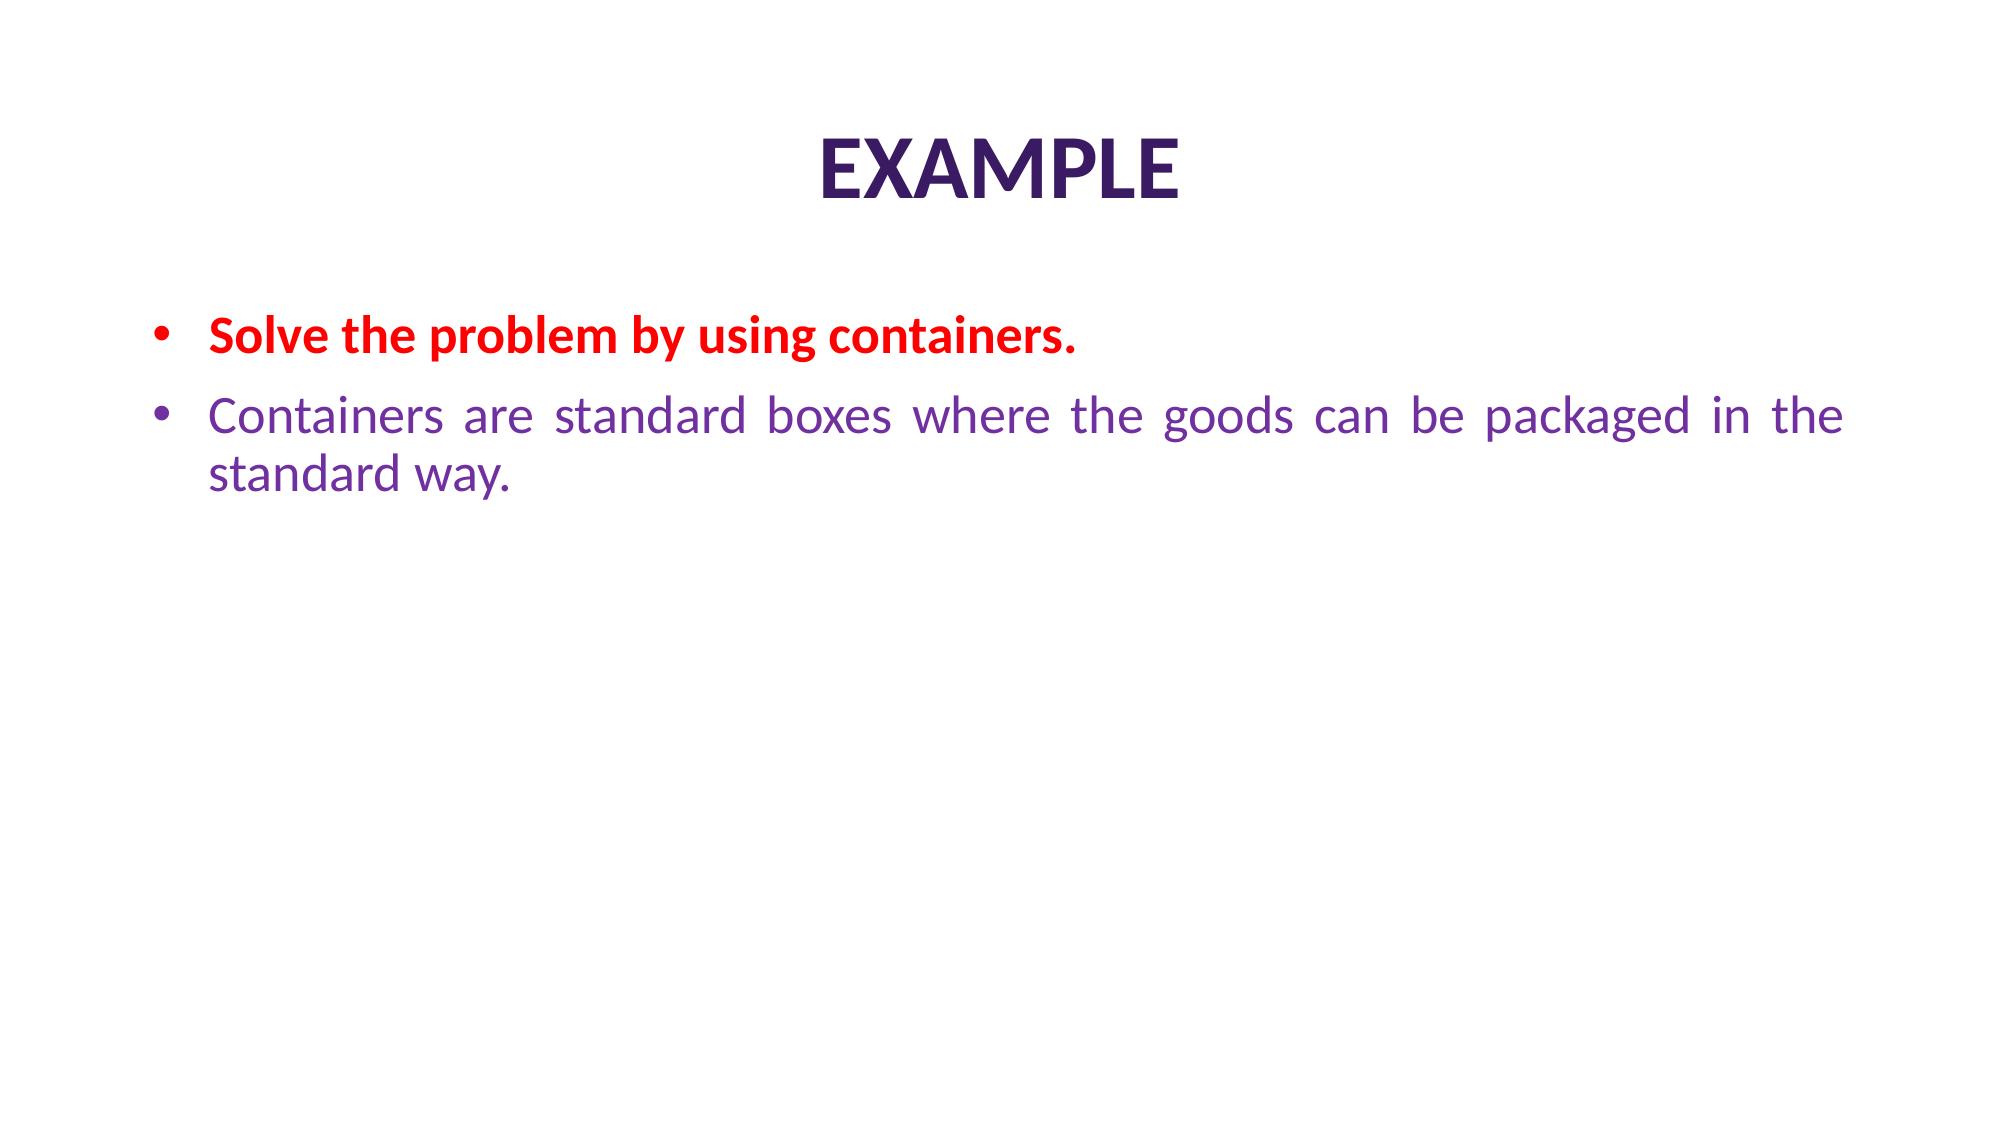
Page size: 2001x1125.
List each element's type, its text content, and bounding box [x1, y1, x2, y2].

title EXAMPLE [137, 59, 1863, 278]
list Solve the problem by using containers. Containers are standard boxes where the goods can be packaged in the standard way. [137, 299, 1863, 1014]
